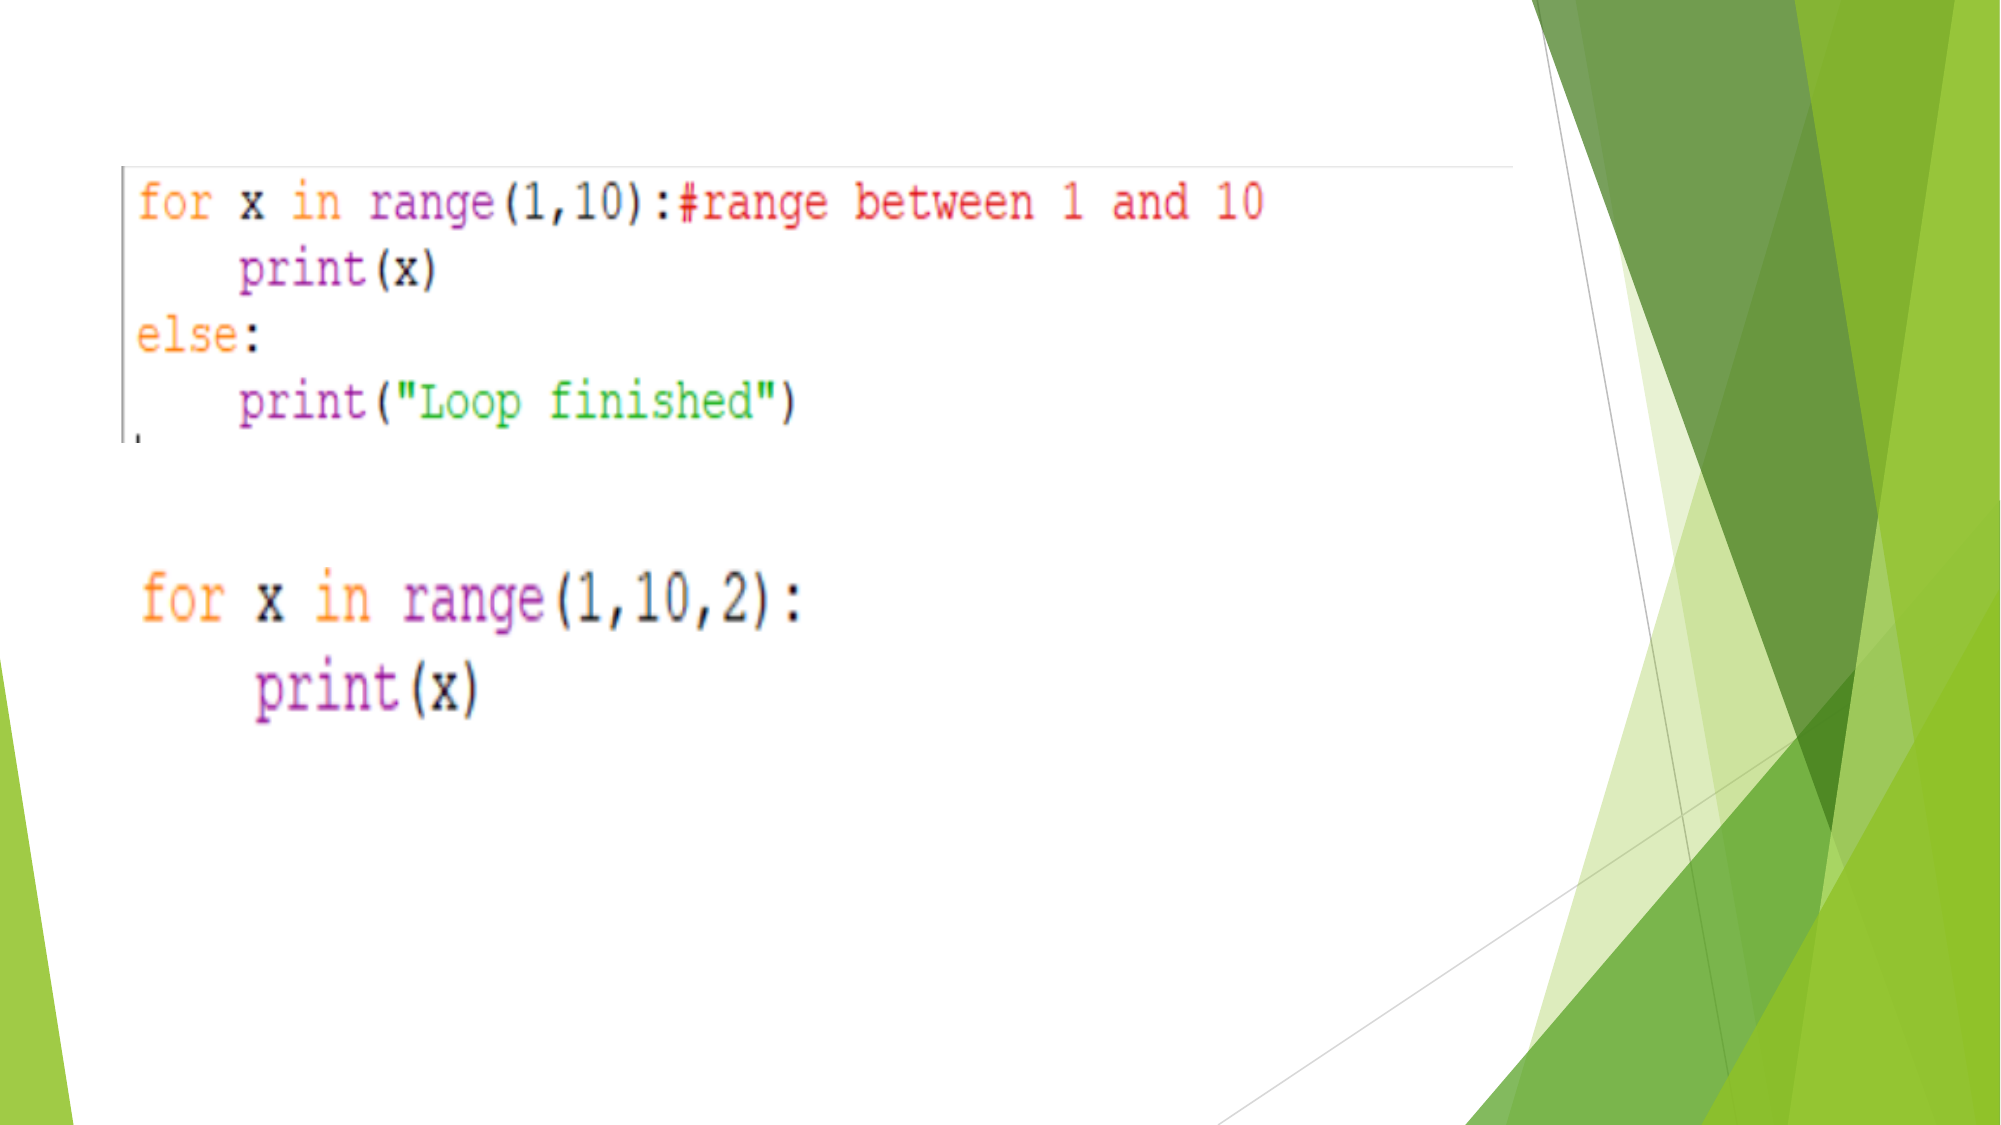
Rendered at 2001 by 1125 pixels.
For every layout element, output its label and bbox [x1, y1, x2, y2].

list [119, 166, 1513, 444]
picture [142, 566, 933, 756]
